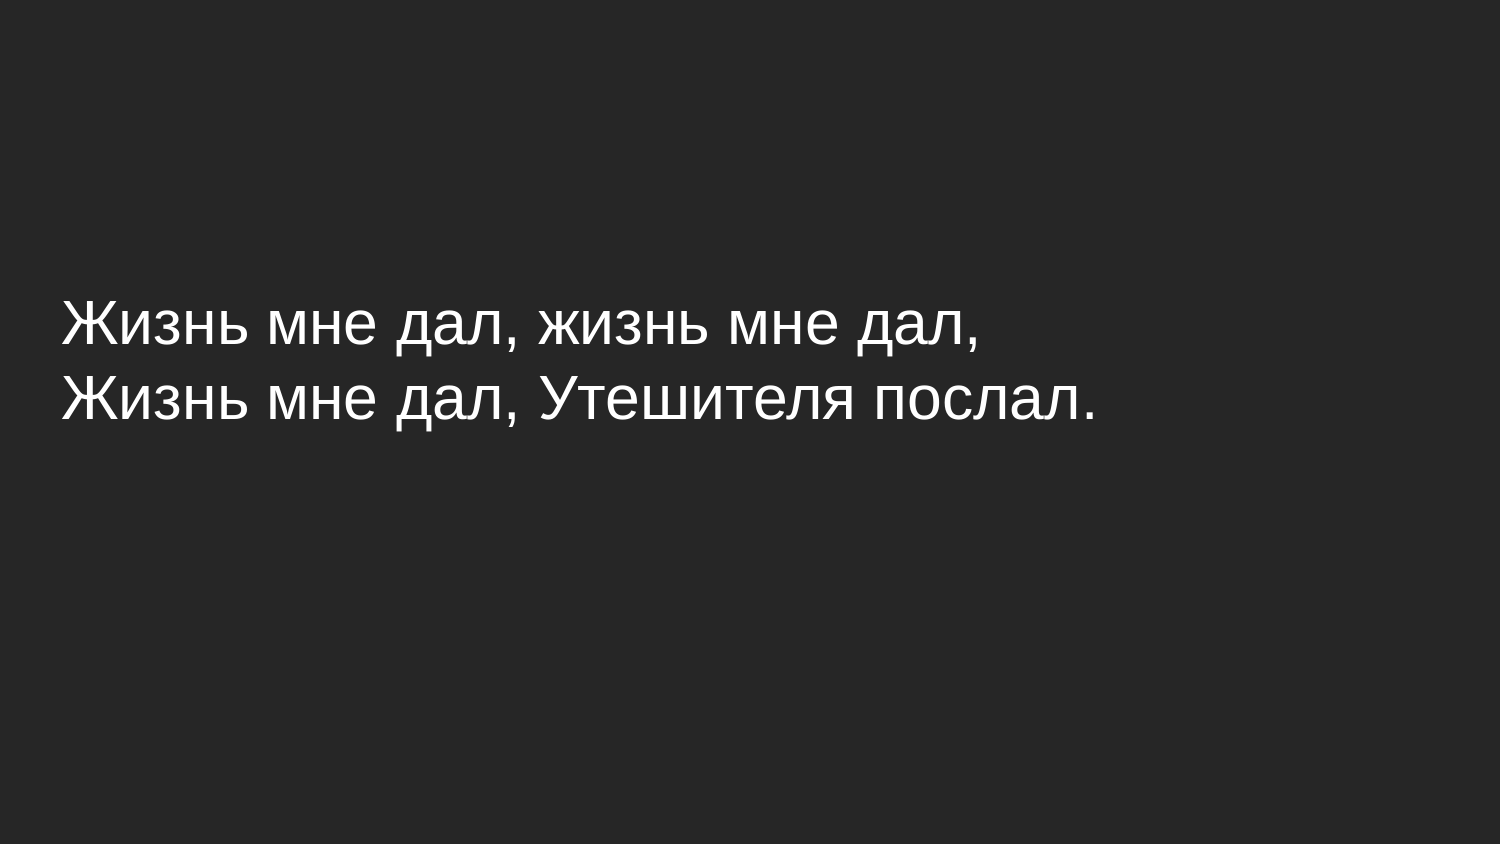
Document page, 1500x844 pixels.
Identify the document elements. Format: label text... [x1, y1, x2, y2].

list Жизнь мне дал, жизнь мне дал, Жизнь мне дал, Утешителя послал. [50, 270, 1450, 721]
